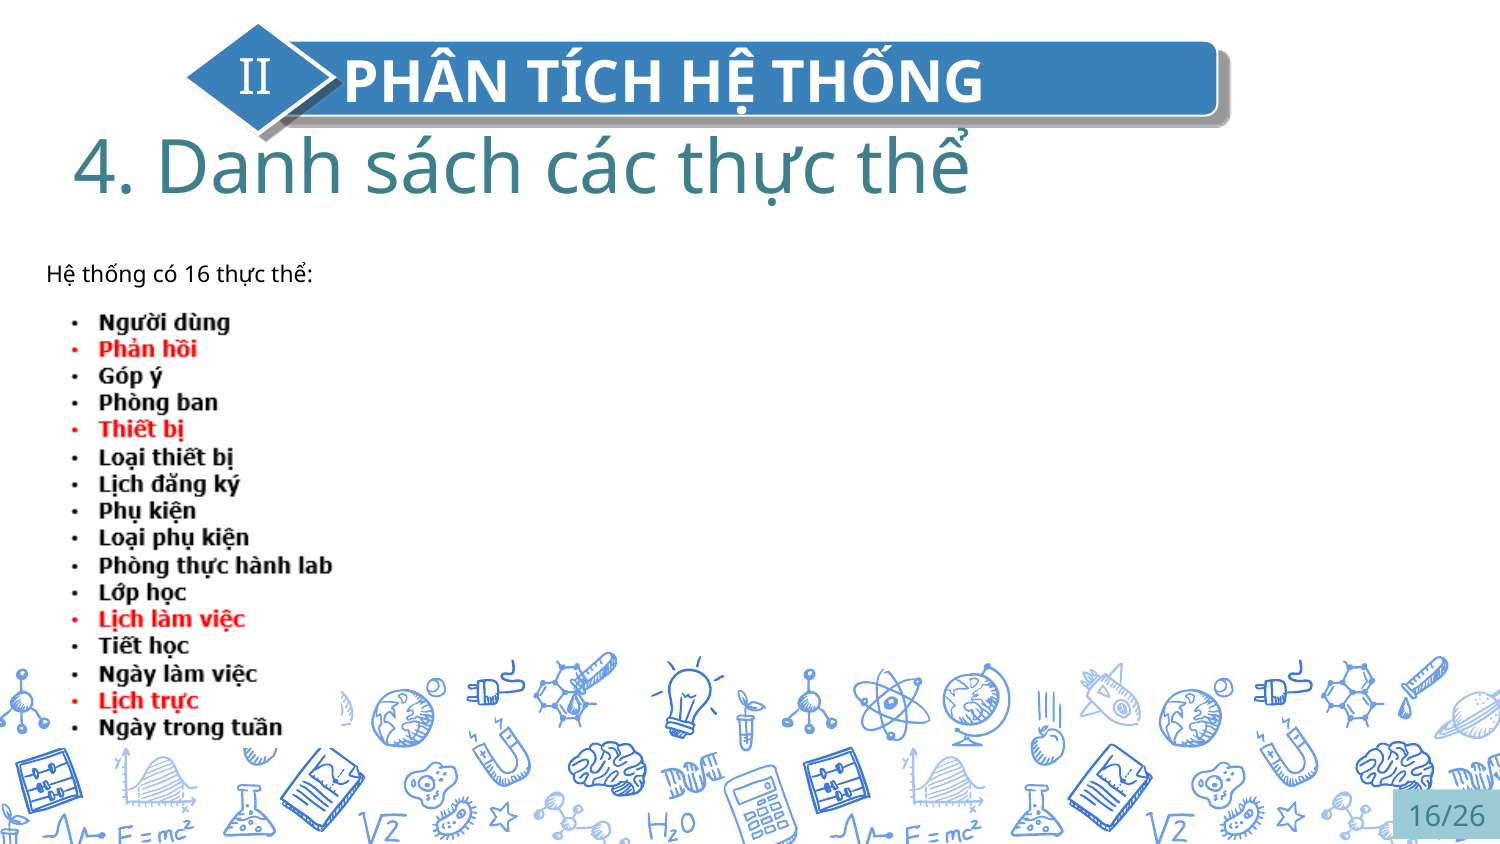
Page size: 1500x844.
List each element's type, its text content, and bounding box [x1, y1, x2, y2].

text_box 16/26 [1393, 789, 1500, 840]
text_box 4. Danh sách các thực thể [58, 121, 1500, 244]
text_box Hệ thống có 16 thực thể: [31, 252, 1500, 844]
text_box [182, 20, 1218, 134]
picture [57, 307, 341, 748]
